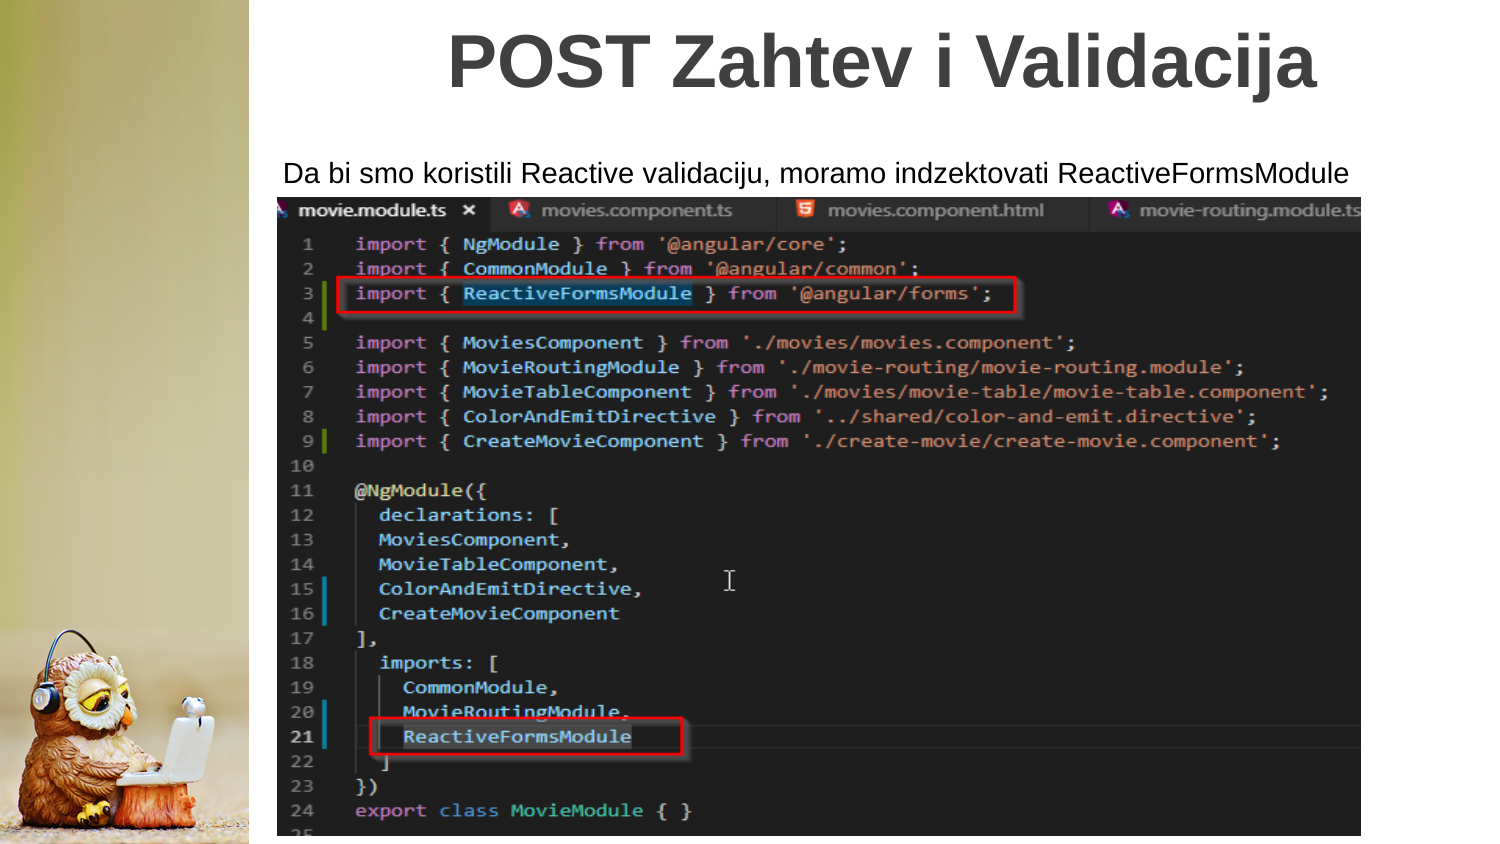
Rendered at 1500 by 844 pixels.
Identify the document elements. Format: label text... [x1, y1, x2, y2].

picture [0, 0, 1500, 844]
text_box Da bi smo koristili Reactive validaciju, moramo indzektovati ReactiveFormsModule [268, 146, 1460, 197]
title POST Zahtev i Validacija [265, 0, 1500, 115]
